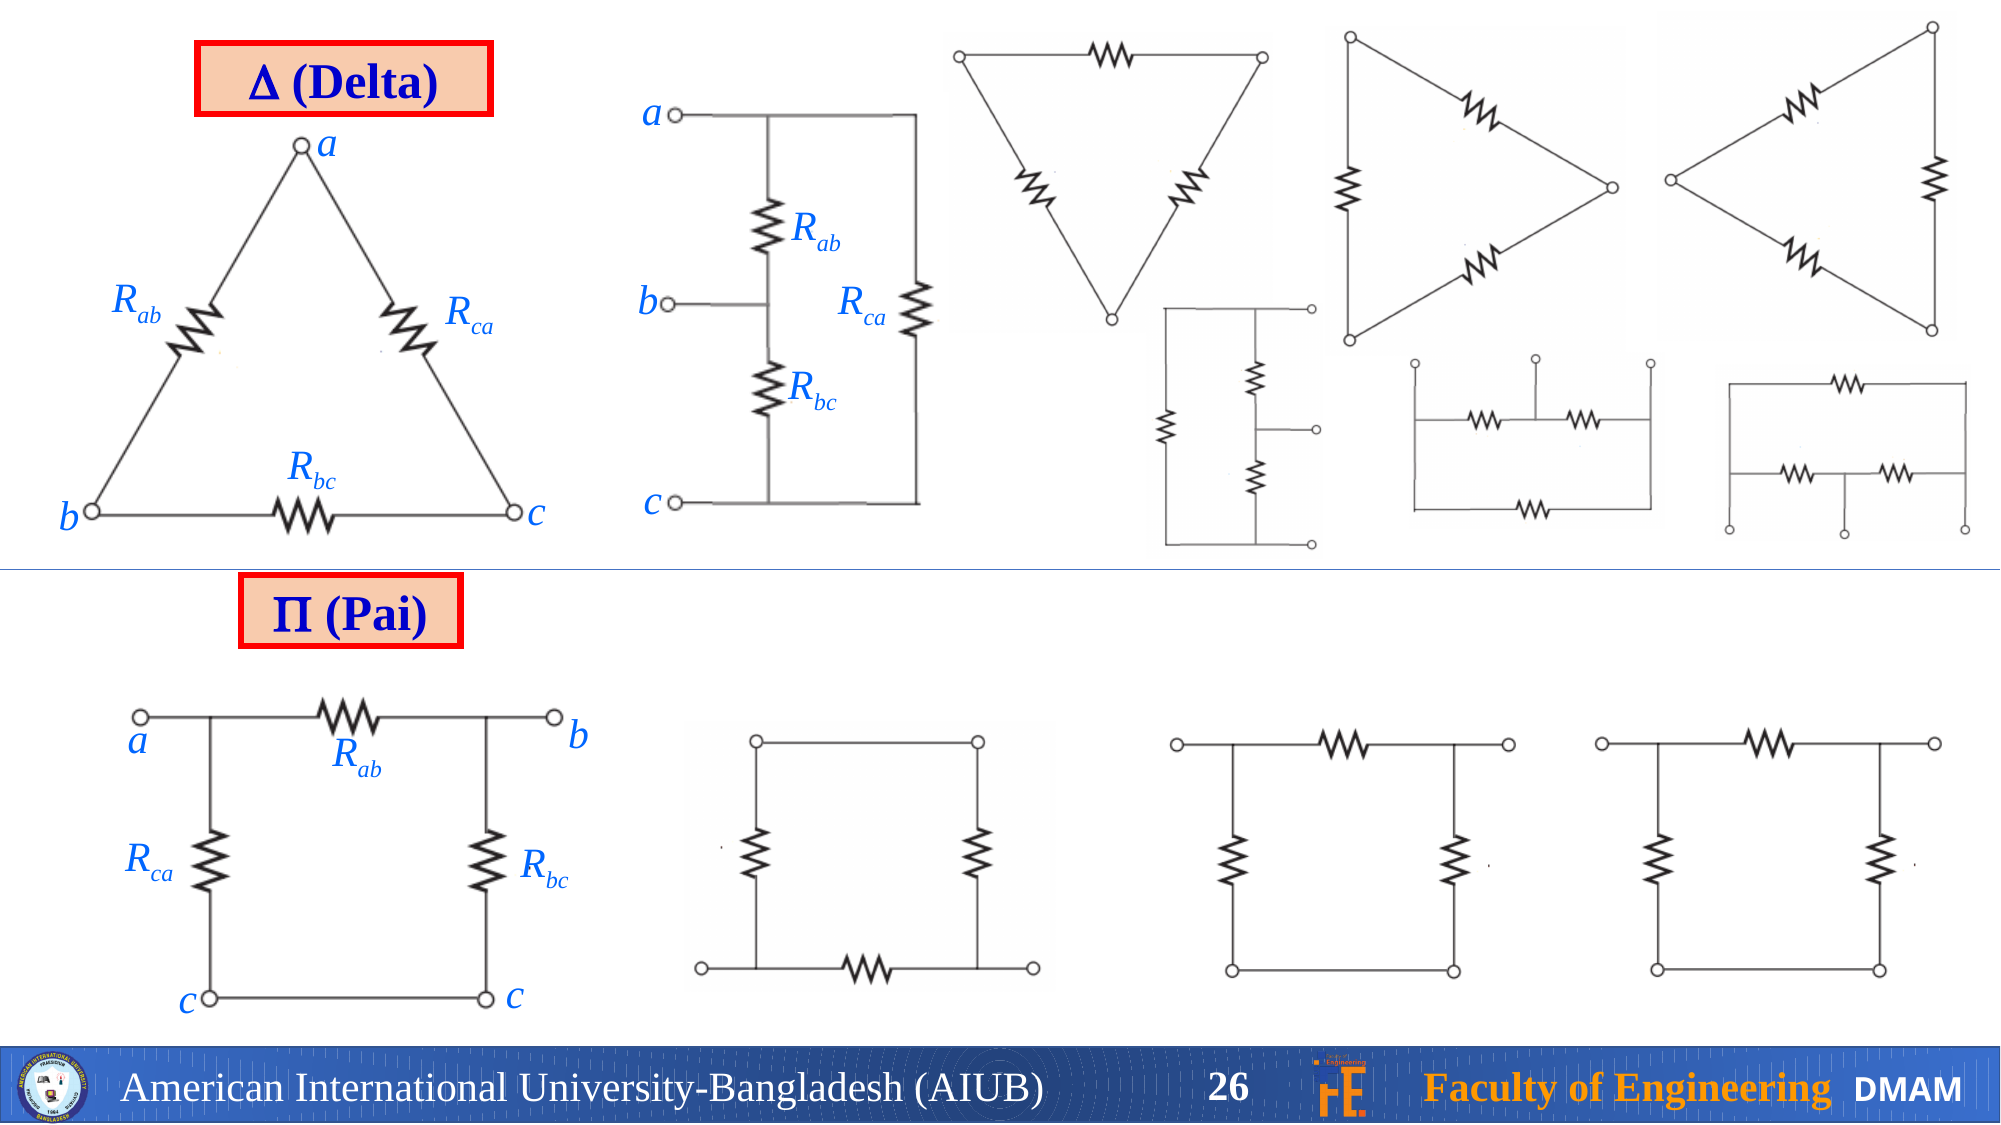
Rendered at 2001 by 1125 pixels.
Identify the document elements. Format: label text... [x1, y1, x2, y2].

picture [1154, 721, 1526, 992]
text_box 26 [1146, 1053, 1311, 1114]
picture [684, 721, 1056, 992]
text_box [43, 106, 562, 547]
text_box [622, 76, 949, 531]
picture [1642, 12, 1972, 580]
text_box  (Delta) [197, 42, 491, 106]
picture [1302, 1046, 1378, 1122]
picture [15, 1049, 90, 1125]
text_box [108, 575, 605, 1031]
picture [943, 27, 1664, 568]
picture [1579, 720, 1952, 991]
